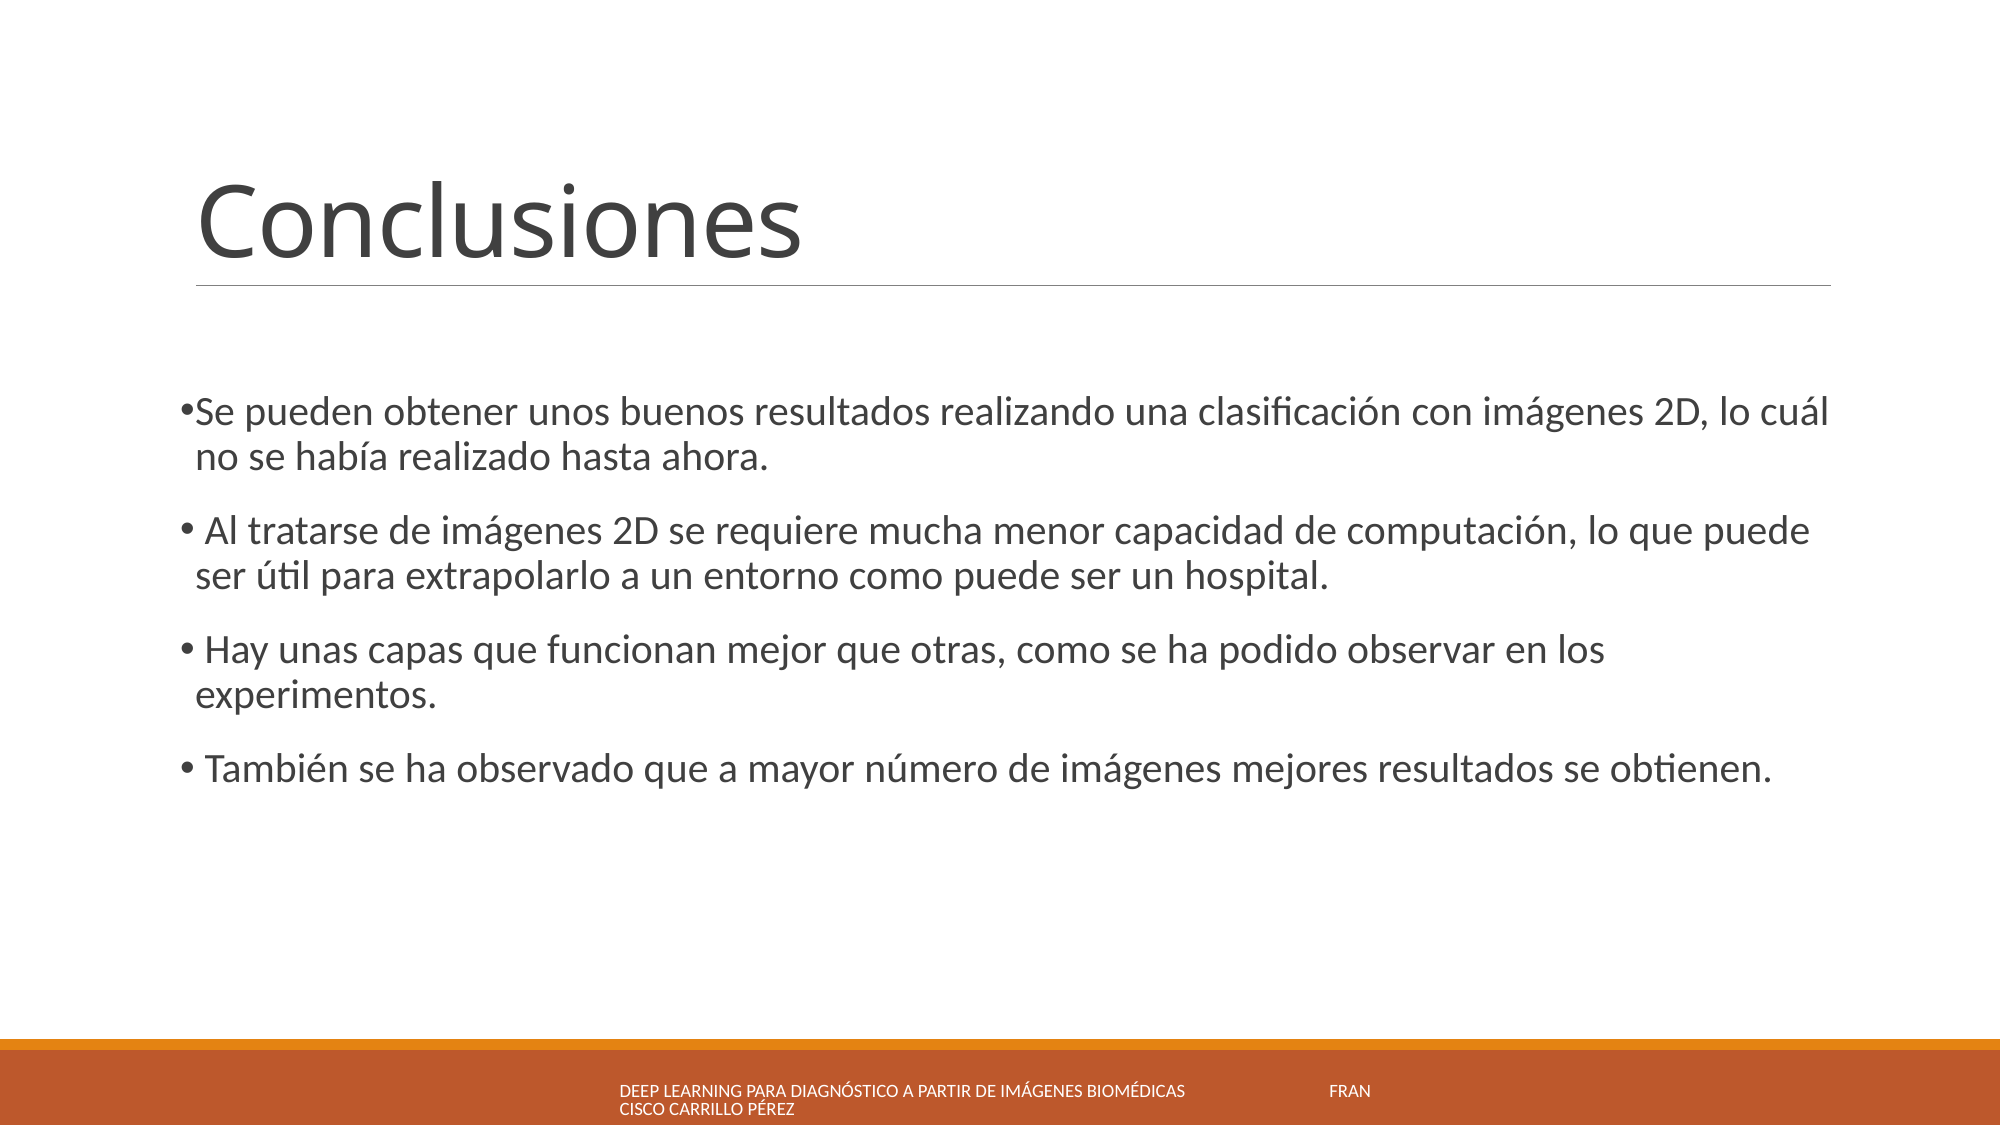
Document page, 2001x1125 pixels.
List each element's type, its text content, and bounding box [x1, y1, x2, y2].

list Se pueden obtener unos buenos resultados realizando una clasificación con imágenes 2D, lo cuál no se había realizado hasta ahora. Al tratarse de imágenes 2D se requiere mucha menor capacidad de computación, lo que puede ser útil para extrapolarlo a un entorno como puede ser un hospital. Hay unas capas que funcionan mejor que otras, como se ha podido observar en los experimentos. También se ha observado que a mayor número de imágenes mejores resultados se obtienen. [180, 302, 1830, 963]
title Conclusiones [180, 47, 1830, 285]
footer Deep Learning para diagnóstico a partir de imágenes Biomédicas Francisco Carrillo Pérez [604, 1059, 1396, 1120]
